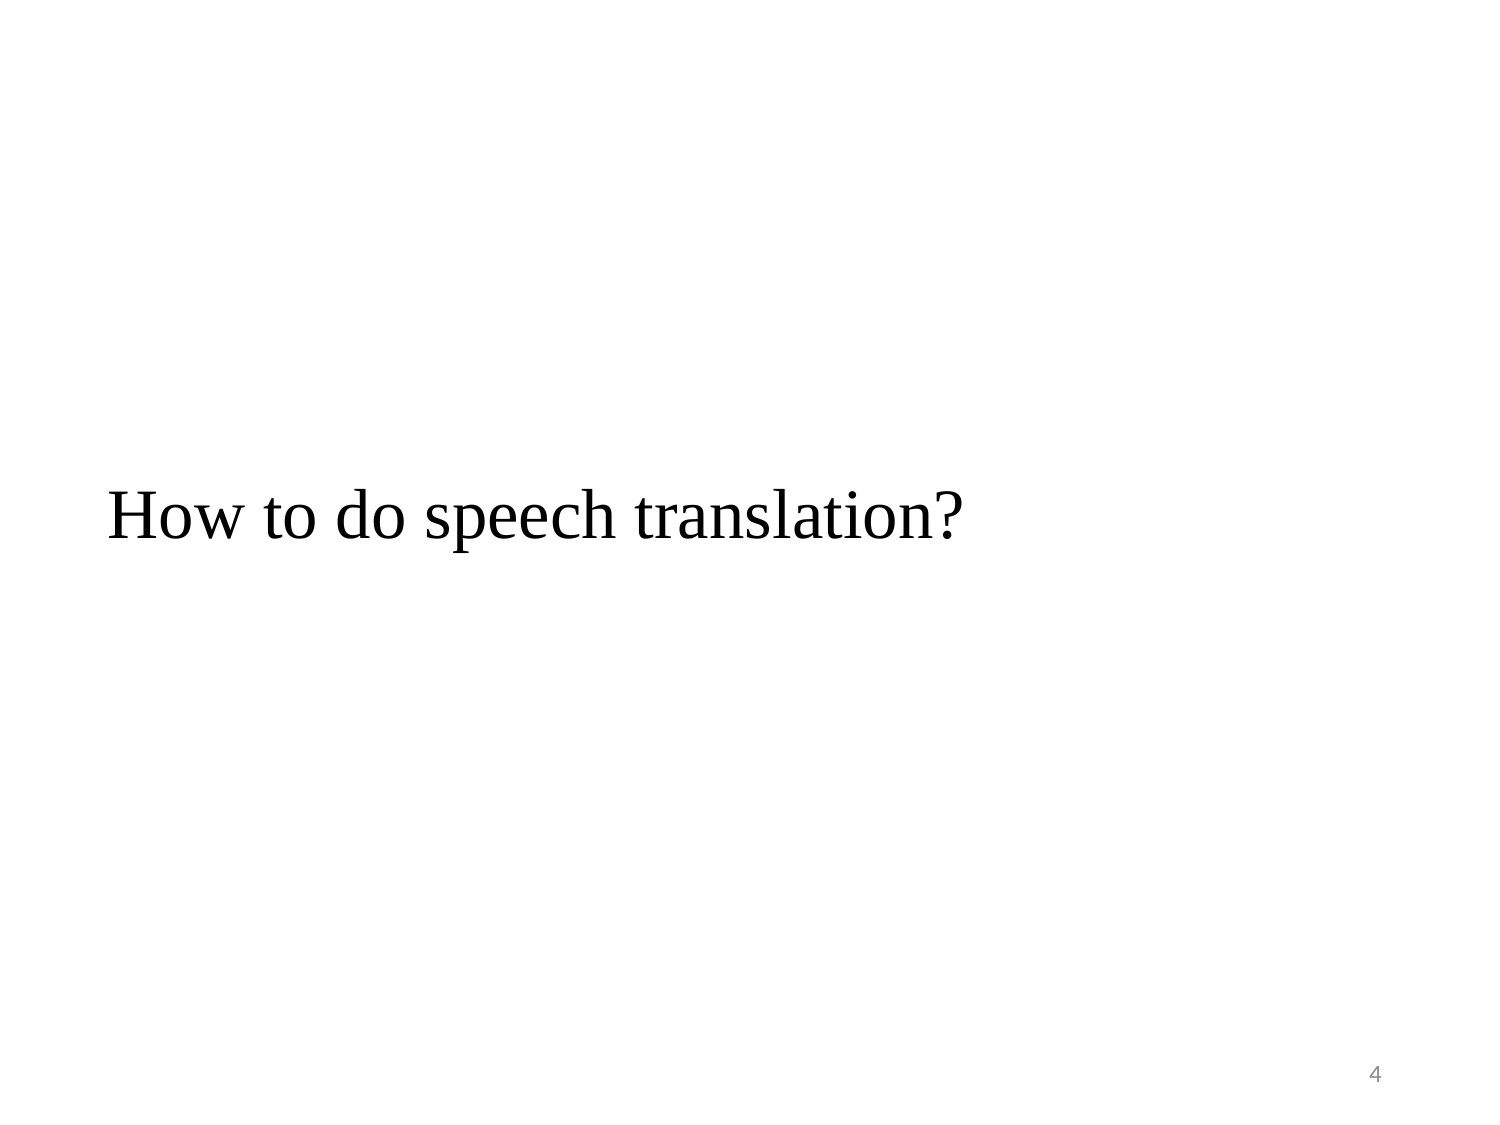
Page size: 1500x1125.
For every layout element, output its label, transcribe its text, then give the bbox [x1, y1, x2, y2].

slide_number 4 [1059, 1042, 1397, 1103]
list How to do speech translation? [92, 469, 1151, 563]
